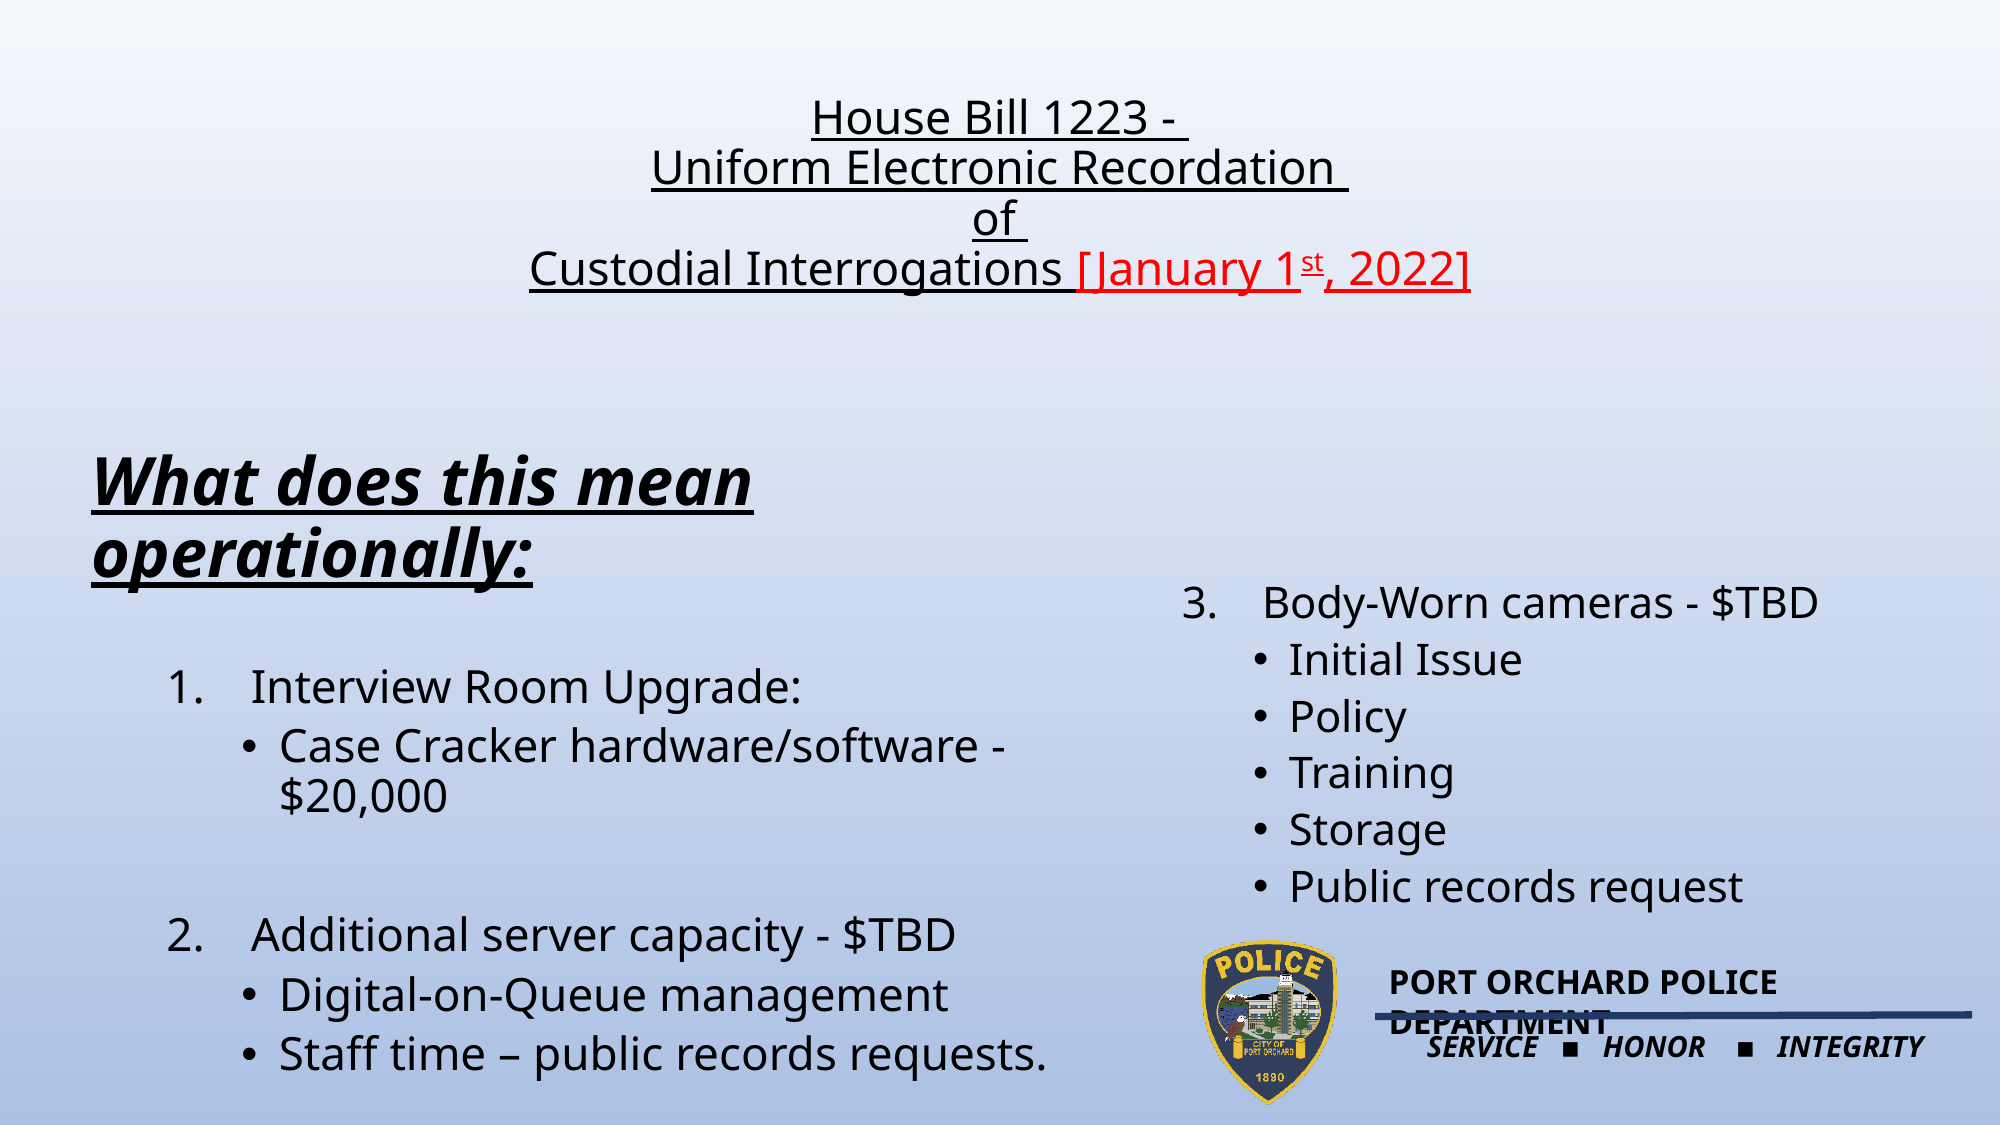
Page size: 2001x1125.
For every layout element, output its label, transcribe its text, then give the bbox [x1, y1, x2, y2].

list Body-Worn cameras - $TBD Initial Issue Policy Training Storage Public records request [1166, 487, 2000, 923]
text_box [1201, 940, 1980, 1105]
title House Bill 1223 - Uniform Electronic Recordation of Custodial Interrogations [January 1st, 2022] [137, 86, 1863, 304]
list What does this mean operationally: Interview Room Upgrade: Case Cracker hardware/software - $20,000 Additional server capacity - $TBD Digital-on-Queue management Staff time – public records requests. [76, 440, 1133, 1125]
